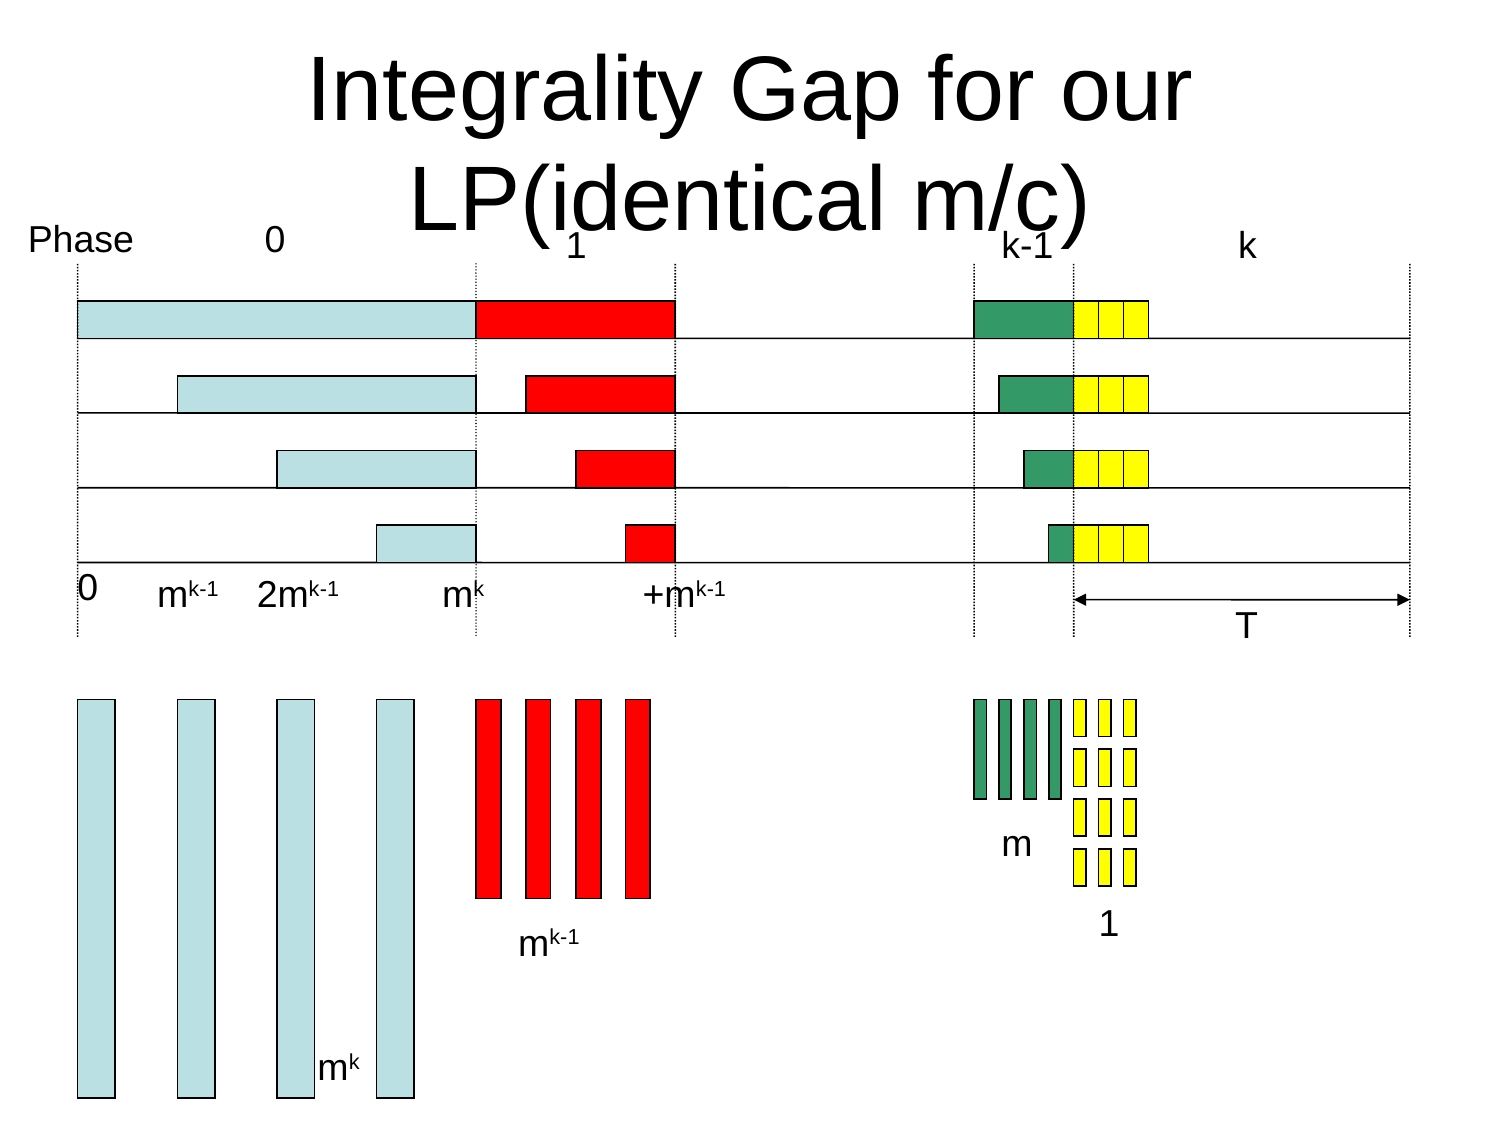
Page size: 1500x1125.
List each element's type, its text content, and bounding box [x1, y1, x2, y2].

text_box k [1223, 213, 1272, 274]
text_box [1098, 798, 1112, 837]
text_box [1123, 450, 1149, 488]
text_box [1123, 699, 1136, 737]
text_box mk [427, 562, 500, 623]
text_box [1073, 525, 1098, 563]
text_box [973, 301, 1073, 339]
text_box [1123, 848, 1136, 887]
text_box [1024, 699, 1037, 799]
text_box [1123, 301, 1149, 339]
text_box [1123, 375, 1149, 414]
text_box [1074, 593, 1220, 606]
text_box [1123, 749, 1136, 787]
text_box [1073, 798, 1087, 837]
text_box [1098, 450, 1123, 488]
text_box mk-1 [142, 562, 234, 623]
text_box [376, 525, 477, 563]
text_box [1098, 301, 1123, 339]
text_box [1073, 450, 1098, 488]
text_box [1098, 375, 1123, 414]
text_box [1048, 699, 1062, 799]
text_box [625, 525, 676, 563]
text_box [1048, 525, 1073, 563]
text_box [999, 699, 1012, 799]
text_box [476, 301, 676, 339]
text_box [1073, 848, 1087, 887]
text_box mk [302, 1035, 375, 1096]
text_box [575, 450, 676, 488]
text_box [1073, 699, 1087, 737]
text_box [1023, 450, 1073, 488]
text_box [1098, 699, 1112, 737]
text_box [1098, 525, 1123, 563]
text_box [177, 375, 476, 414]
text_box [973, 699, 987, 799]
text_box [525, 375, 676, 414]
text_box [476, 699, 502, 899]
text_box [276, 450, 476, 488]
text_box [525, 699, 551, 899]
text_box [625, 699, 651, 899]
text_box [1274, 593, 1410, 606]
text_box [177, 699, 215, 1098]
text_box [1073, 375, 1098, 414]
text_box m [986, 811, 1048, 872]
text_box [998, 375, 1073, 414]
text_box 1 [551, 213, 602, 274]
text_box k-1 [986, 213, 1069, 274]
text_box 0 [249, 207, 301, 267]
text_box [77, 699, 116, 1098]
text_box 1 [1083, 891, 1135, 952]
text_box 2mk-1 [242, 562, 354, 623]
text_box 0 [62, 555, 114, 616]
title Integrality Gap for our LP(identical m/c) [74, 44, 1426, 233]
text_box [1123, 525, 1149, 563]
text_box Phase [13, 207, 149, 267]
text_box [276, 699, 315, 1098]
text_box [77, 301, 476, 339]
text_box T [1220, 593, 1274, 653]
text_box [376, 699, 415, 1098]
text_box [1073, 301, 1098, 339]
text_box [1098, 848, 1112, 887]
text_box mk-1 [503, 911, 595, 971]
text_box +mk-1 [627, 562, 742, 623]
text_box [1073, 749, 1087, 787]
text_box [1123, 798, 1136, 837]
text_box [1098, 749, 1112, 787]
text_box [575, 699, 601, 899]
